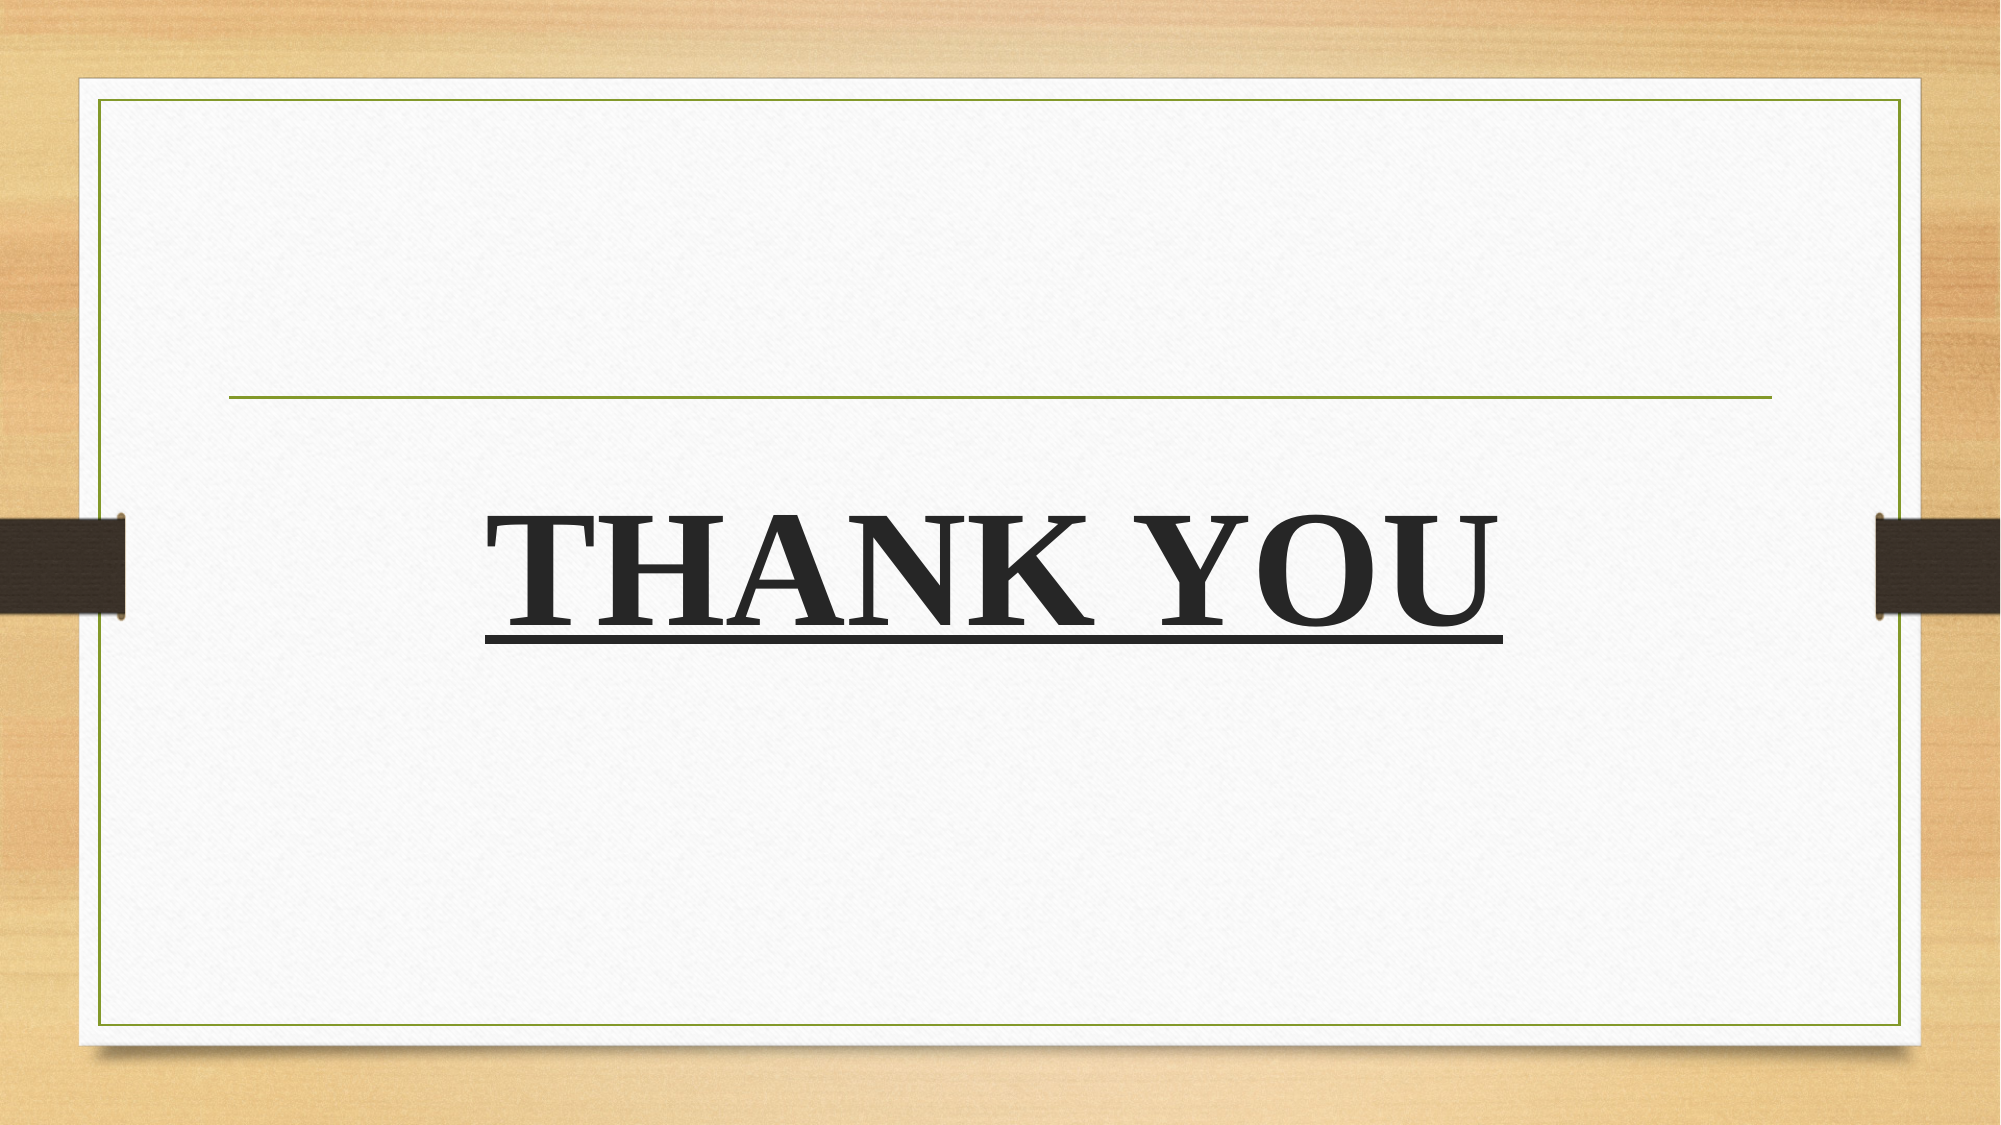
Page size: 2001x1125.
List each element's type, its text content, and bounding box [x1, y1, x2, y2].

title THANK YOU [212, 161, 1776, 958]
picture [0, 0, 2001, 1125]
